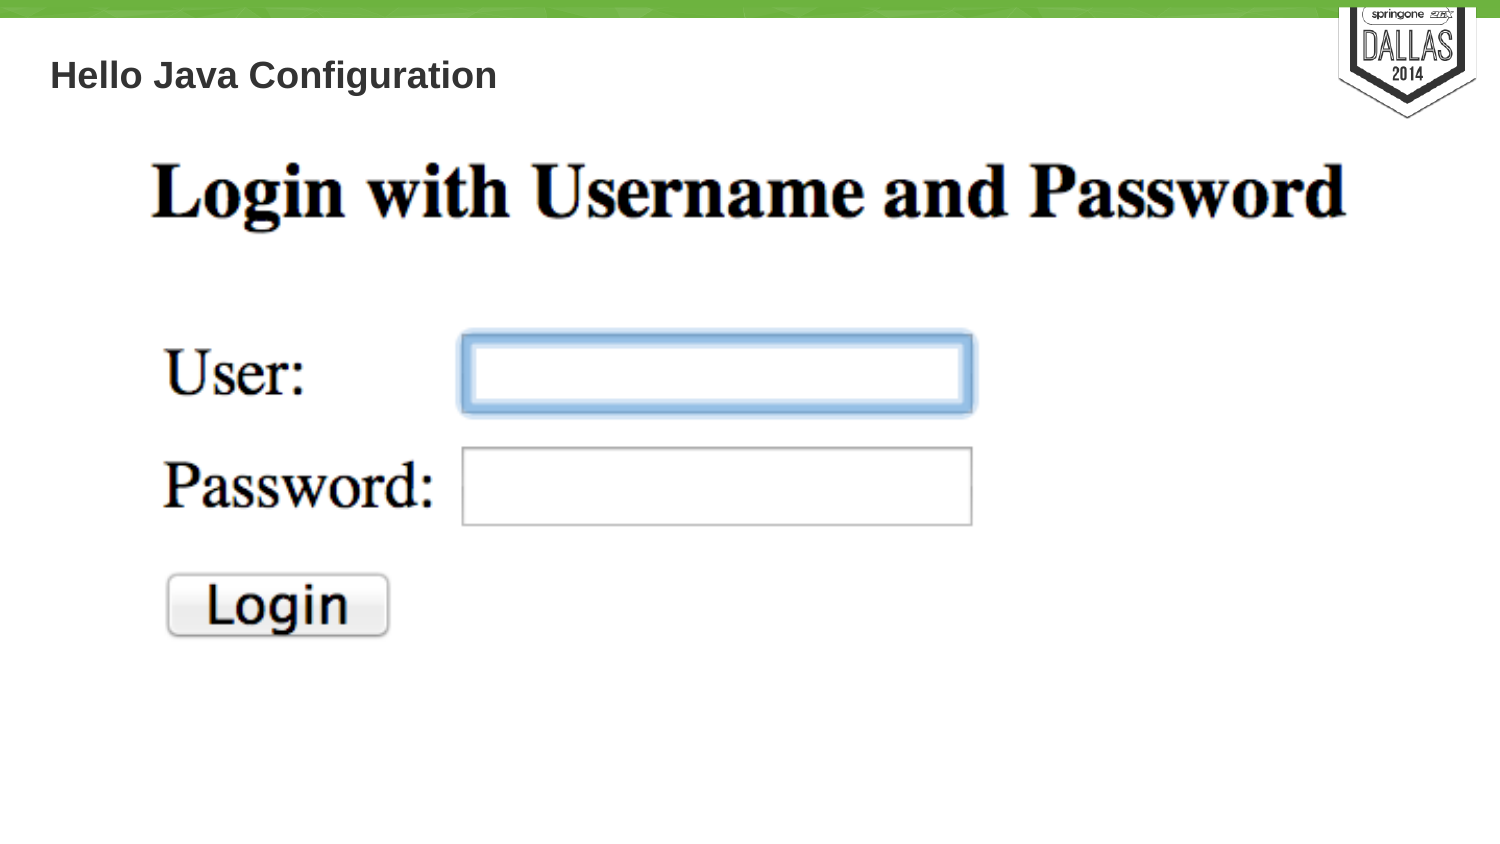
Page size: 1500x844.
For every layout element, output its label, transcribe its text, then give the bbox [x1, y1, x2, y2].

picture [141, 155, 1359, 656]
title Hello Java Configuration [49, 49, 1451, 97]
picture [0, 8, 1500, 122]
